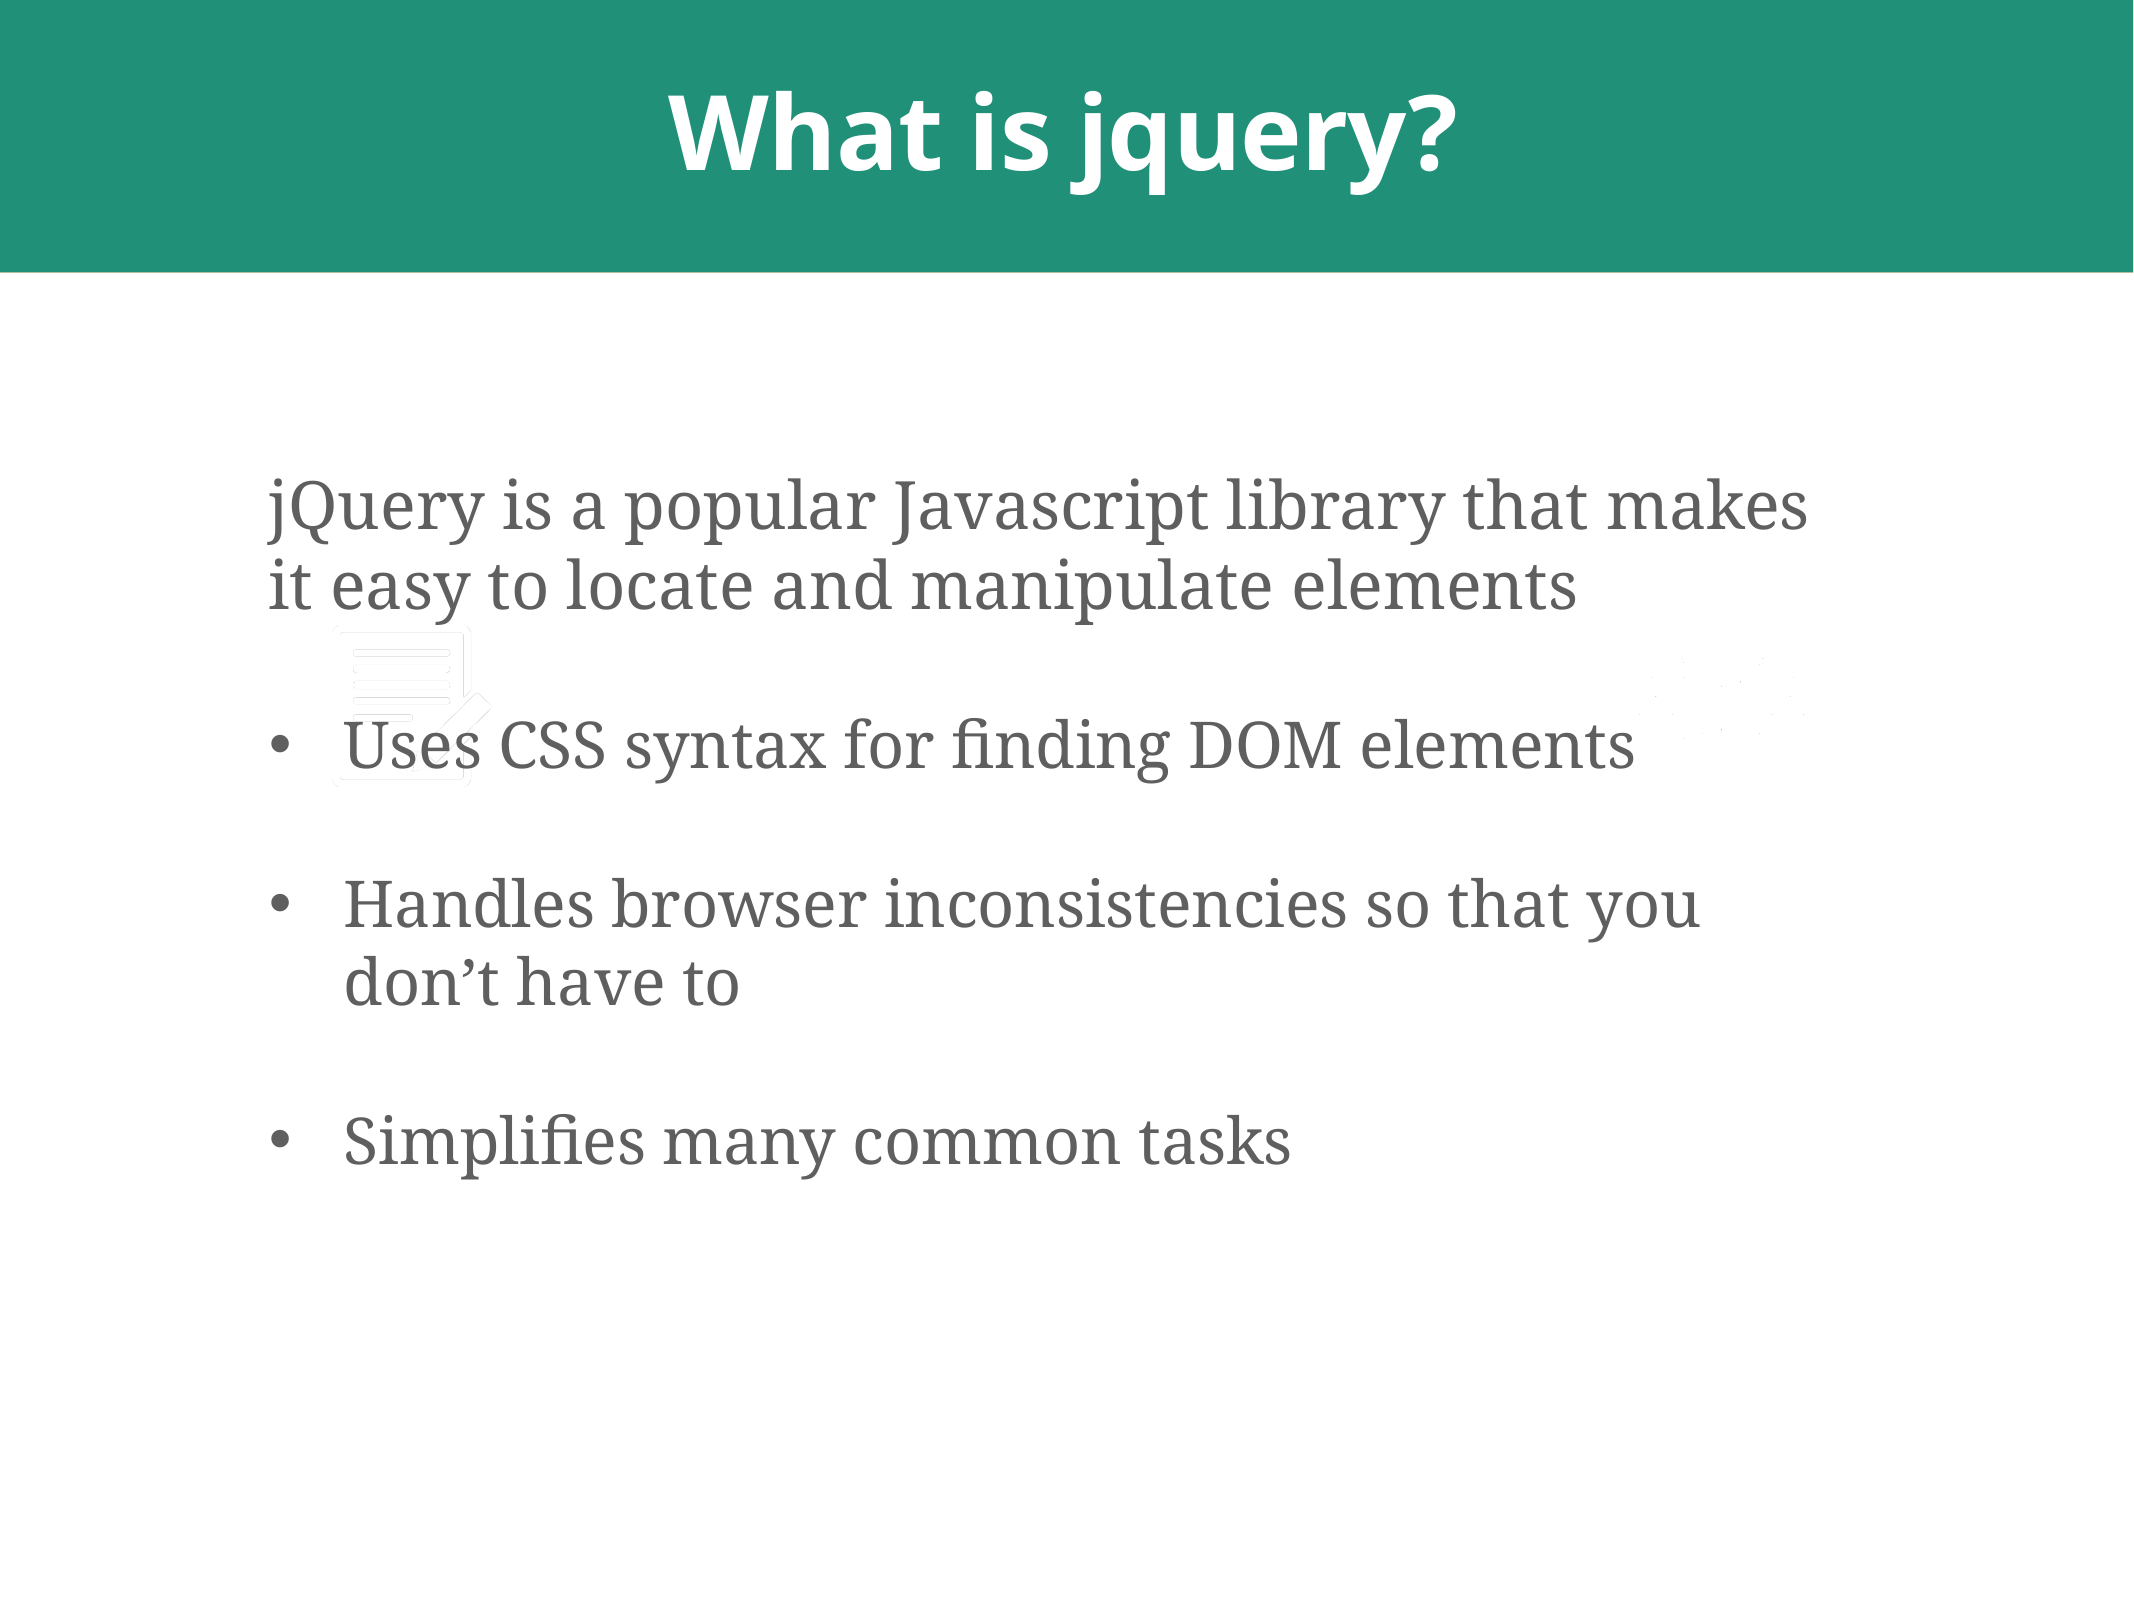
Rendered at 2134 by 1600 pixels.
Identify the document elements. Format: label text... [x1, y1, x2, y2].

text_box jQuery is a popular Javascript library that makes it easy to locate and manipulate elements Uses CSS syntax for finding DOM elements Handles browser inconsistencies so that you don’t have to Simplifies many common tasks [266, 462, 2031, 1337]
title What is jquery? [666, 66, 1465, 334]
text_box [0, 0, 2134, 273]
